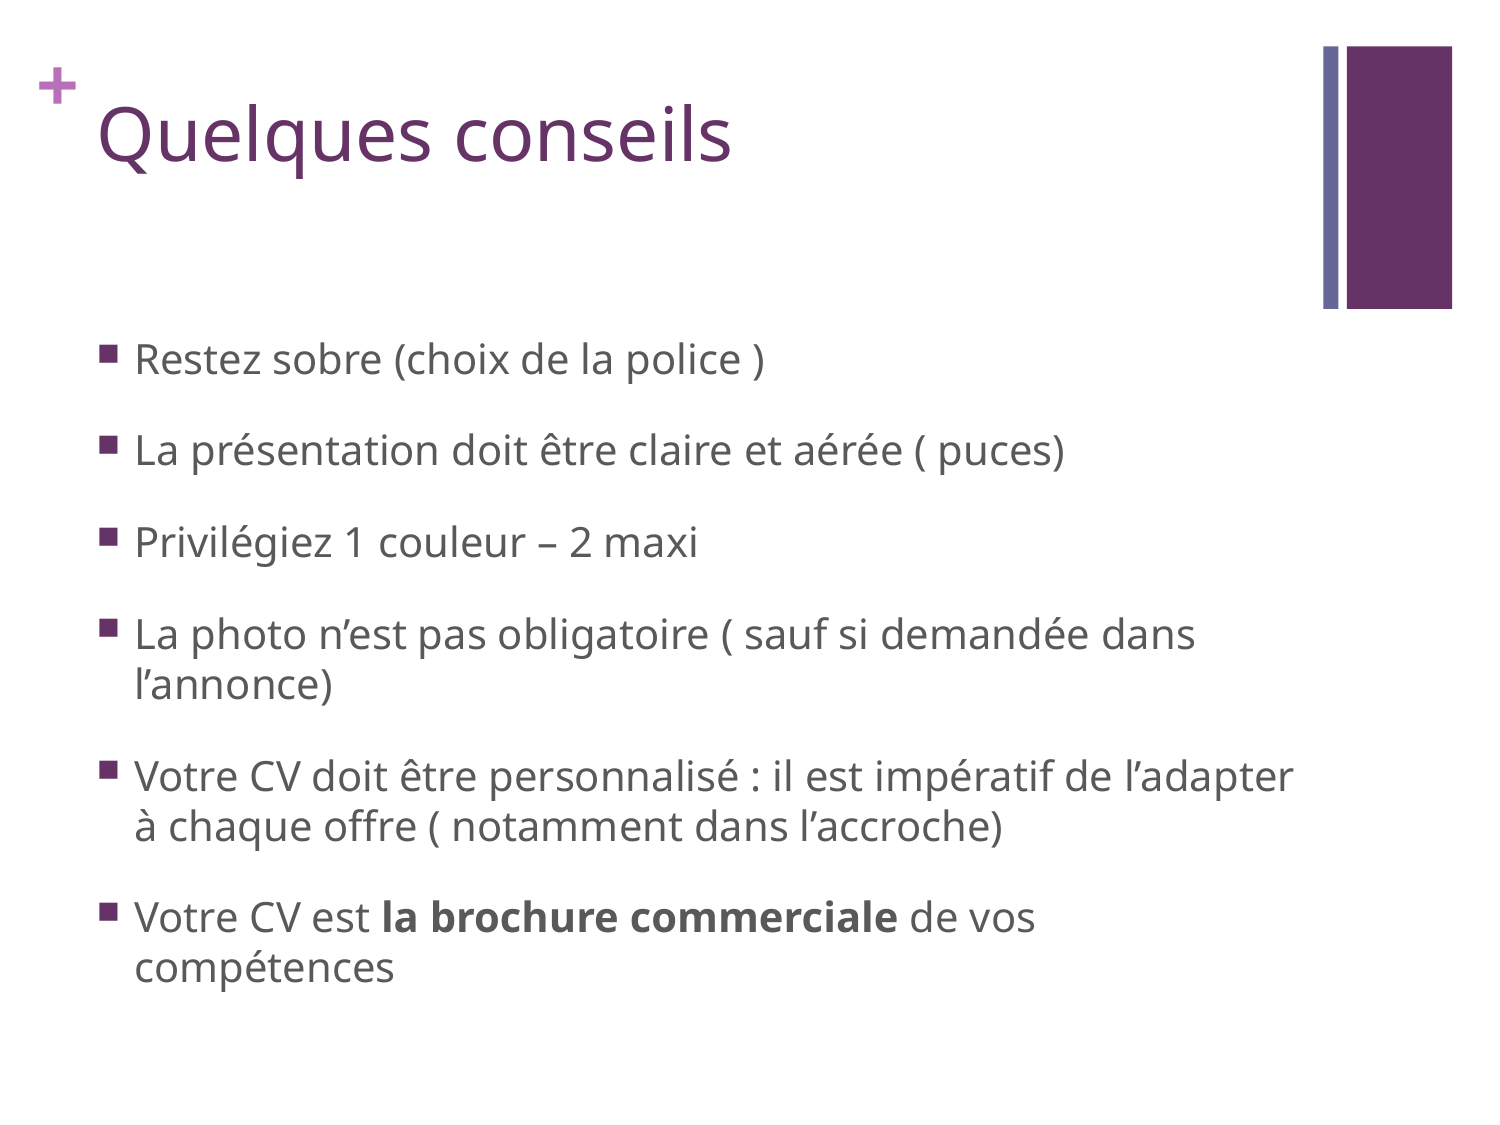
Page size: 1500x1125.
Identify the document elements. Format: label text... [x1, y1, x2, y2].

title Quelques conseils [81, 79, 1322, 263]
list Restez sobre (choix de la police ) La présentation doit être claire et aérée ( puces) Privilégiez 1 couleur – 2 maxi La photo n’est pas obligatoire ( sauf si demandée dans l’annonce) Votre CV doit être personnalisé : il est impératif de l’adapter à chaque offre ( notamment dans l’accroche) Votre CV est la brochure commerciale de vos compétences [81, 324, 1322, 1005]
